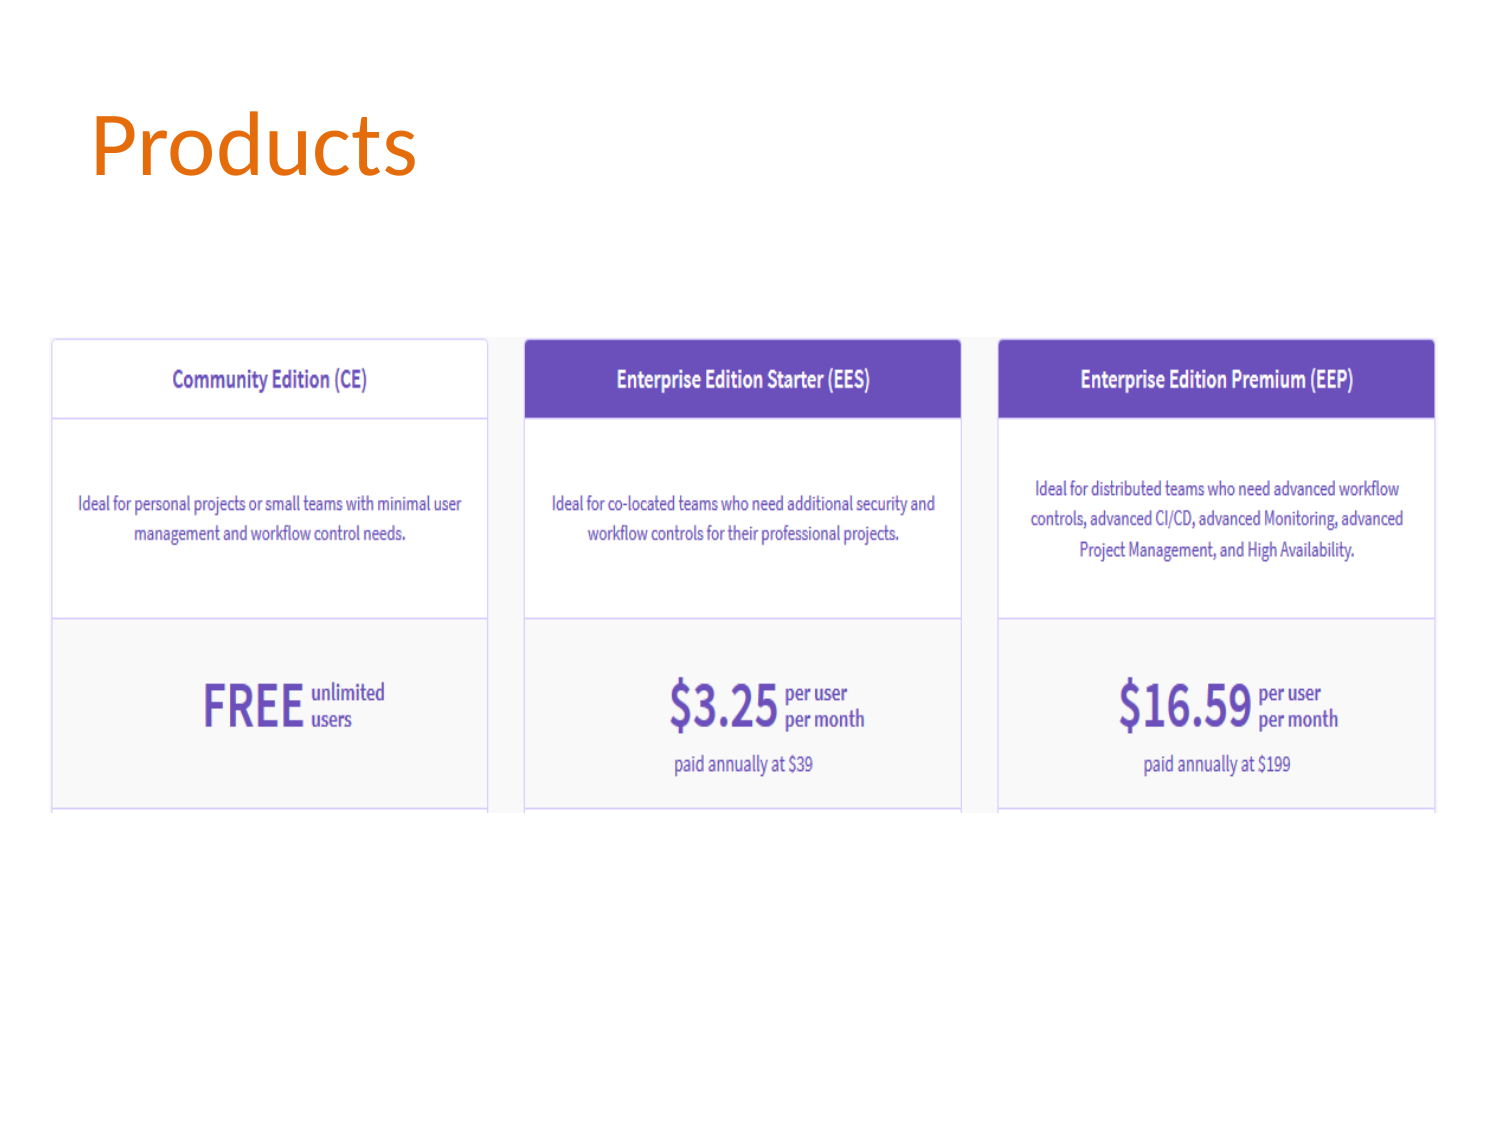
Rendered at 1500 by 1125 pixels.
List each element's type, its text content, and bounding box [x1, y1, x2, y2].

title Products [75, 45, 1425, 233]
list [49, 337, 1438, 813]
